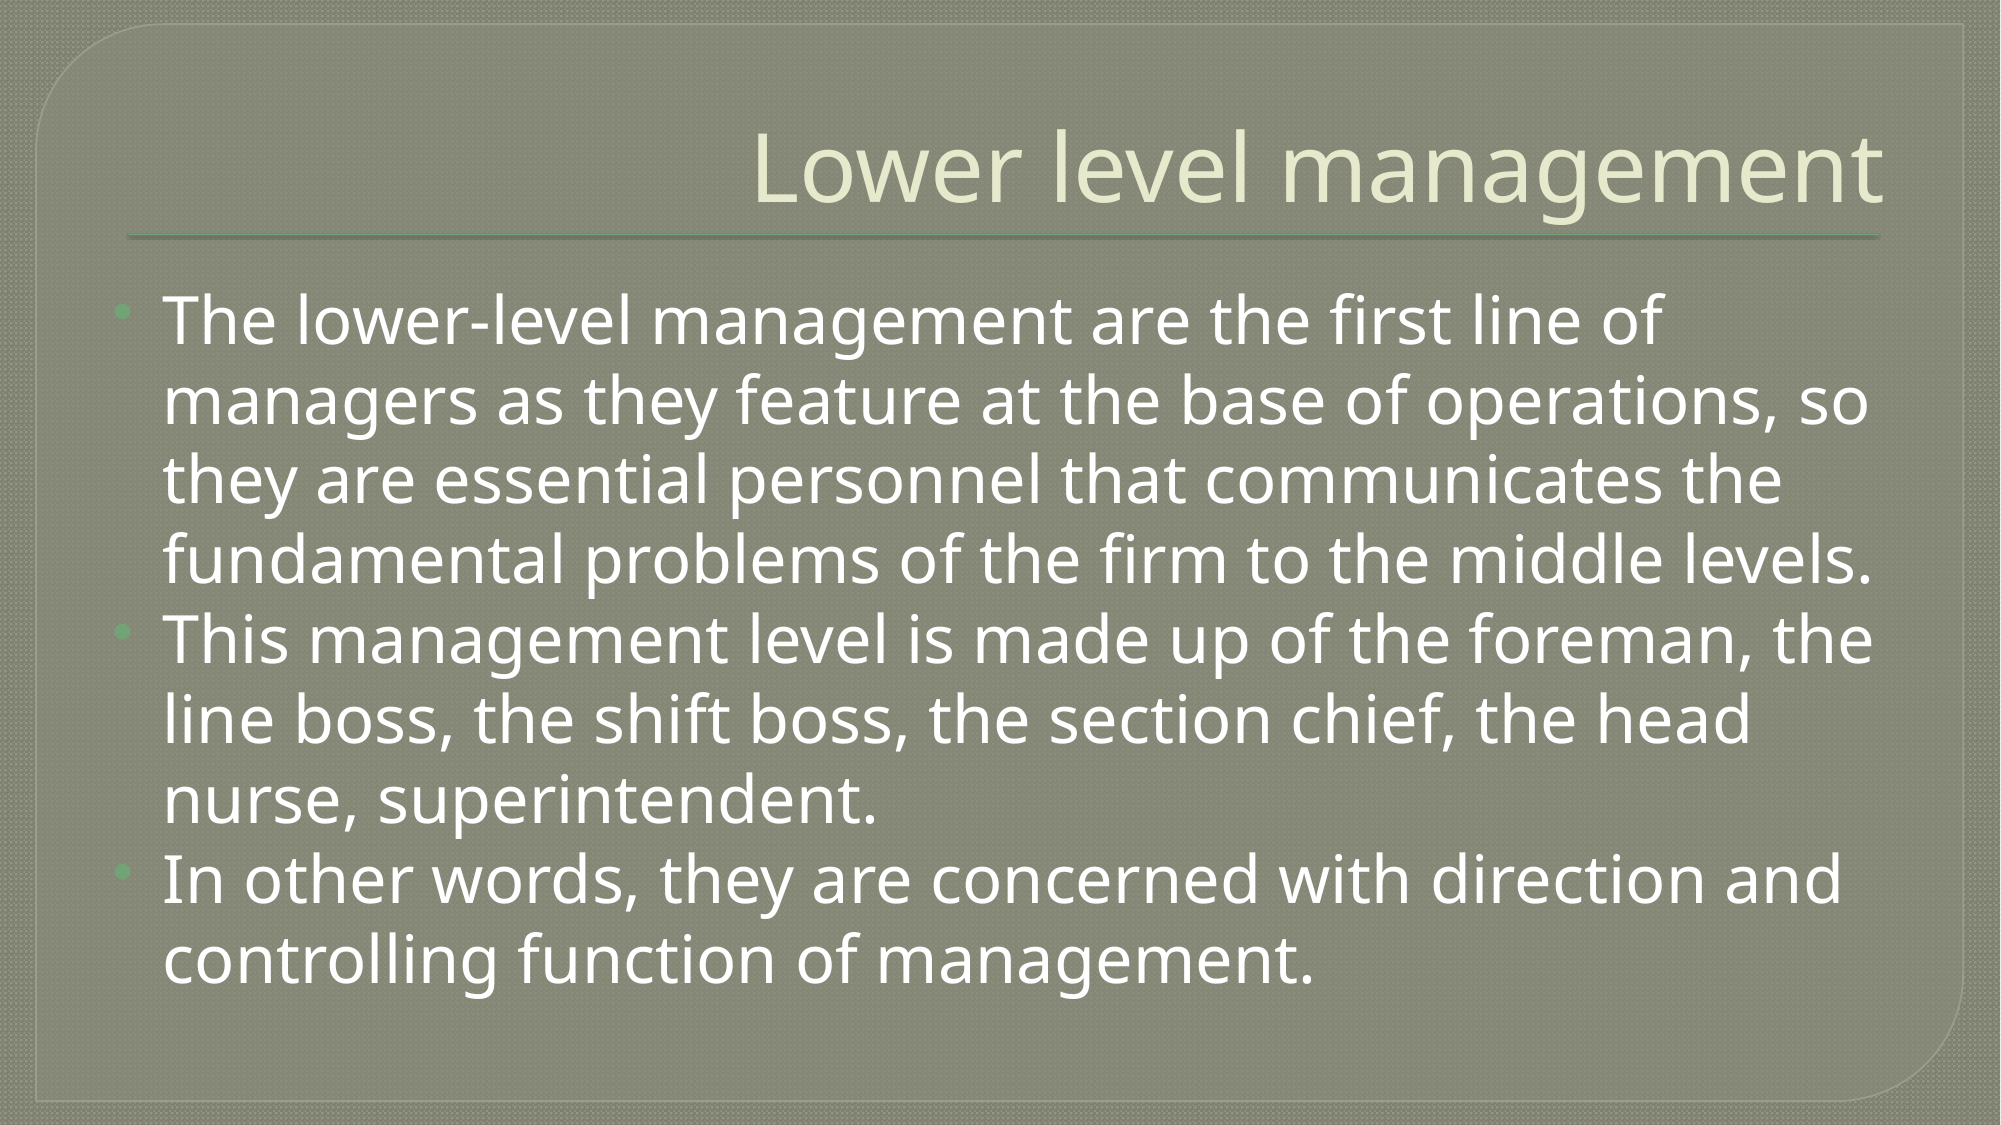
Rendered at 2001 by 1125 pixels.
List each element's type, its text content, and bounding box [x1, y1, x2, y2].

title Lower level management [99, 41, 1900, 230]
list The lower-level management are the first line of managers as they feature at the base of operations, so they are essential personnel that communicates the fundamental problems of the firm to the middle levels. This management level is made up of the foreman, the line boss, the shift boss, the section chief, the head nurse, superintendent. In other words, they are concerned with direction and controlling function of management. [99, 270, 1900, 1013]
